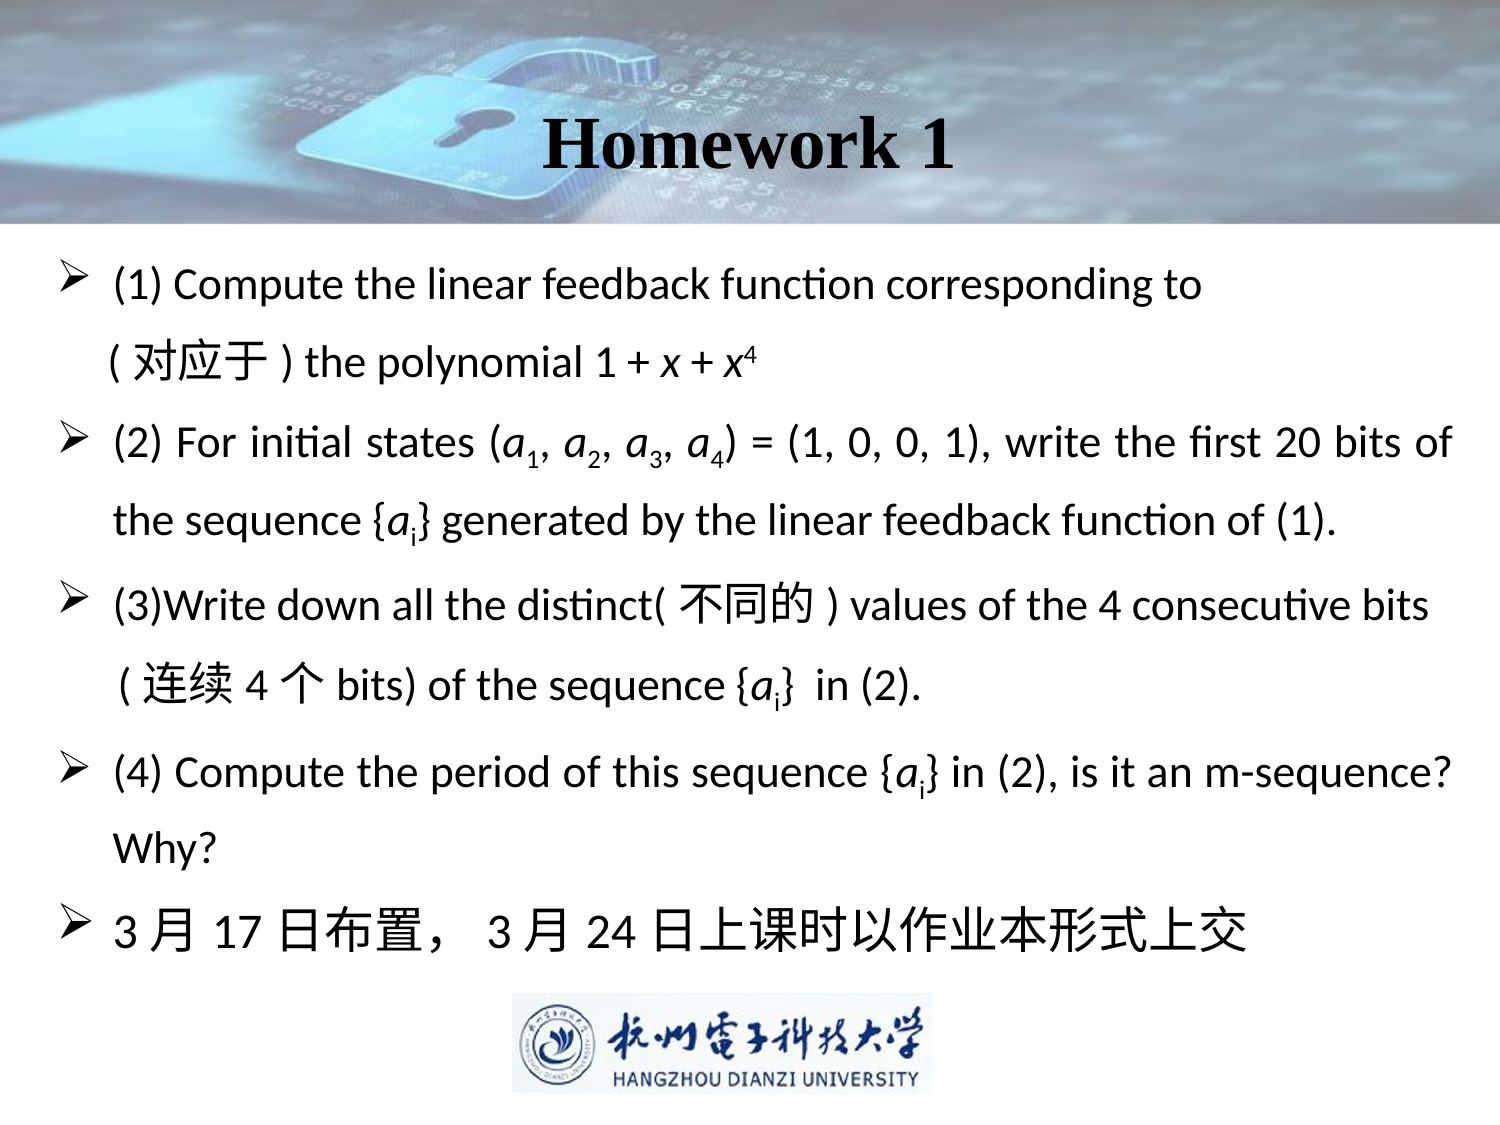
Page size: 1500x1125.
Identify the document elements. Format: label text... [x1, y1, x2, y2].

title Homework 1 [74, 44, 1426, 232]
picture [0, 0, 1500, 1125]
list (1) Compute the linear feedback function corresponding to (对应于) the polynomial 1 + x + x4 (2) For initial states (a1, a2, a3, a4) = (1, 0, 0, 1), write the first 20 bits of the sequence {ai} generated by the linear feedback function of (1). (3)Write down all the distinct(不同的) values of the 4 consecutive bits (连续4个bits) of the sequence {ai} in (2). (4) Compute the period of this sequence {ai} in (2), is it an m-sequence? Why? 3月17日布置，3月24日上课时以作业本形式上交 [41, 232, 1470, 978]
